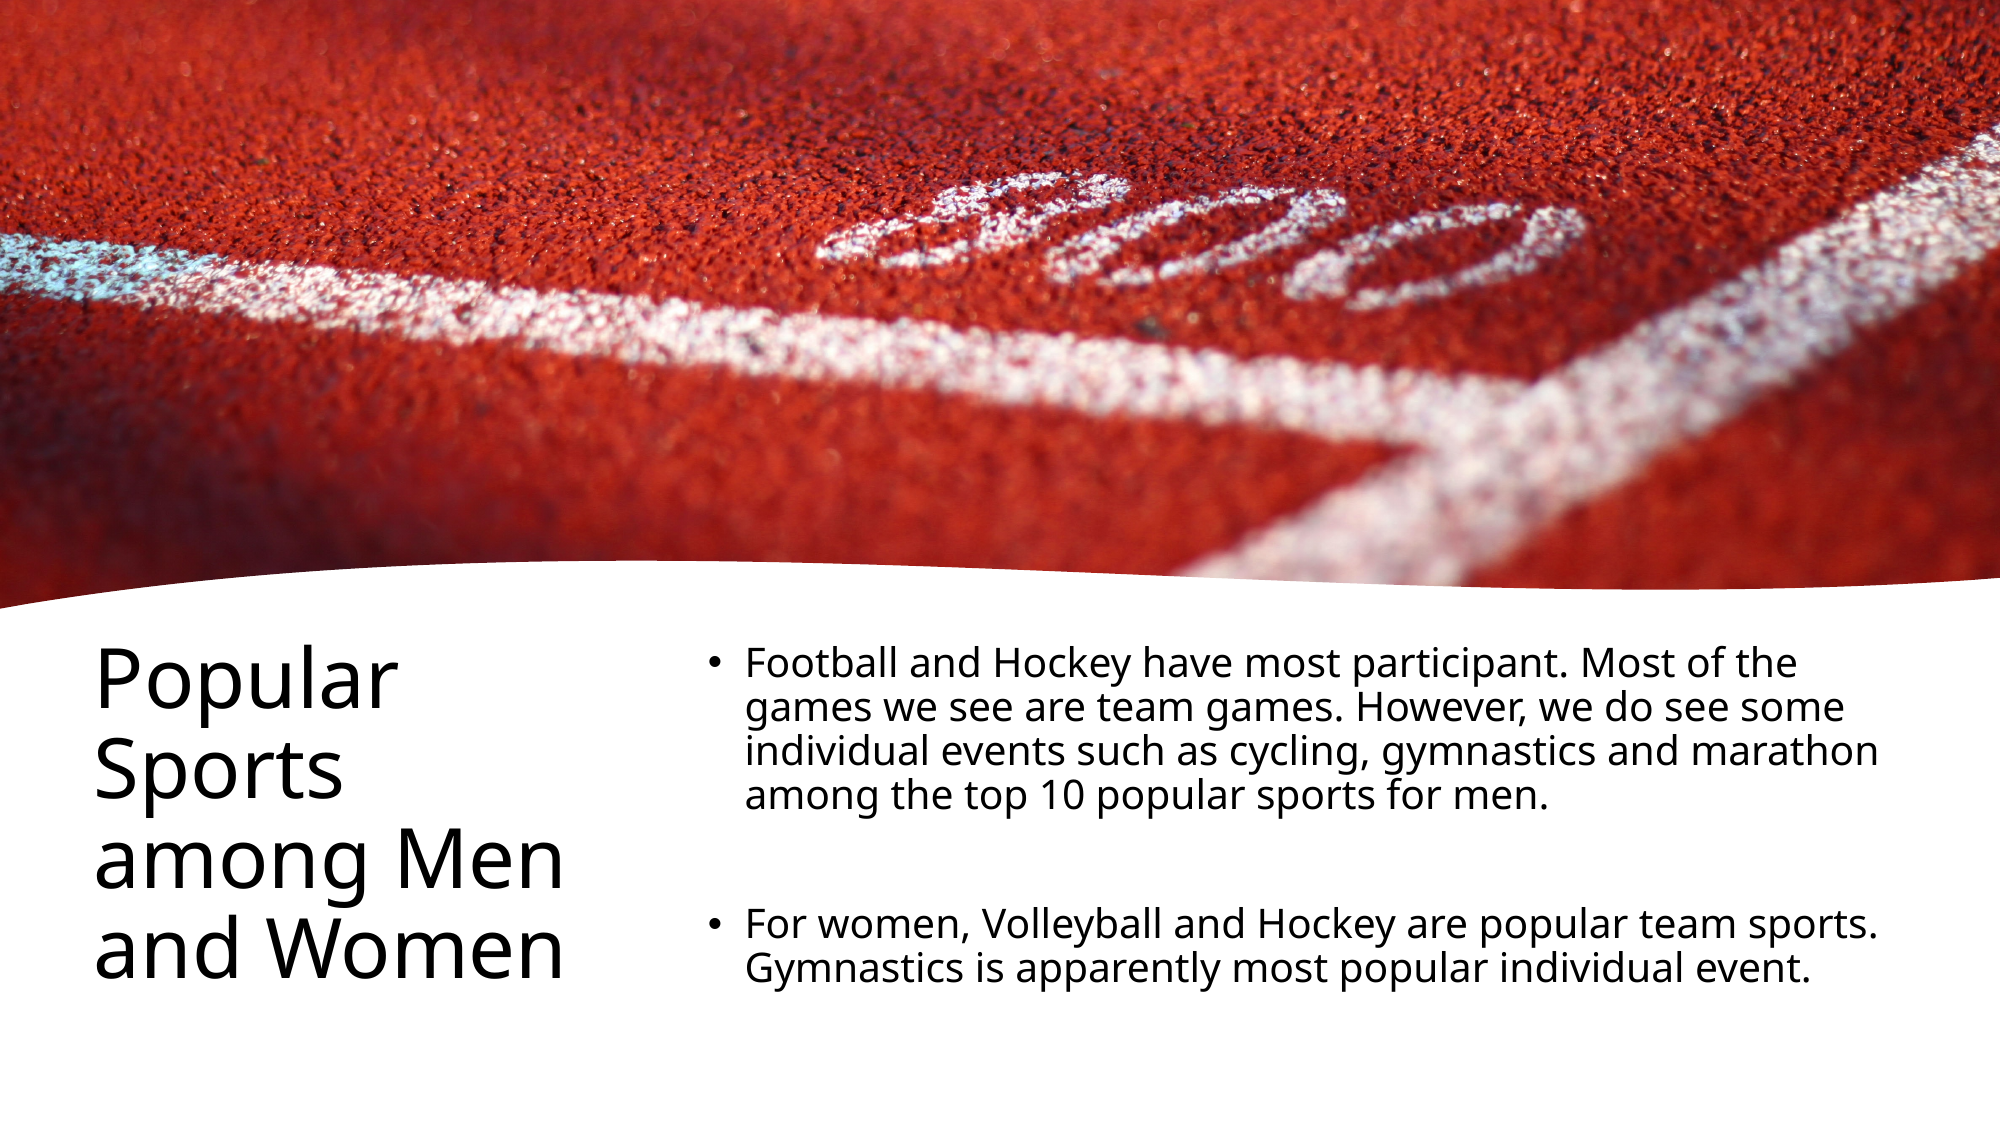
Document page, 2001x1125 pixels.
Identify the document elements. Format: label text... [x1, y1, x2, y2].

list Football and Hockey have most participant. Most of the games we see are team games. However, we do see some individual events such as cycling, gymnastics and marathon among the top 10 popular sports for men. For women, Volleyball and Hockey are popular team sports. Gymnastics is apparently most popular individual event. [692, 615, 1921, 1018]
title Popular Sports among Men and Women [78, 615, 619, 1018]
picture [0, 0, 2000, 609]
